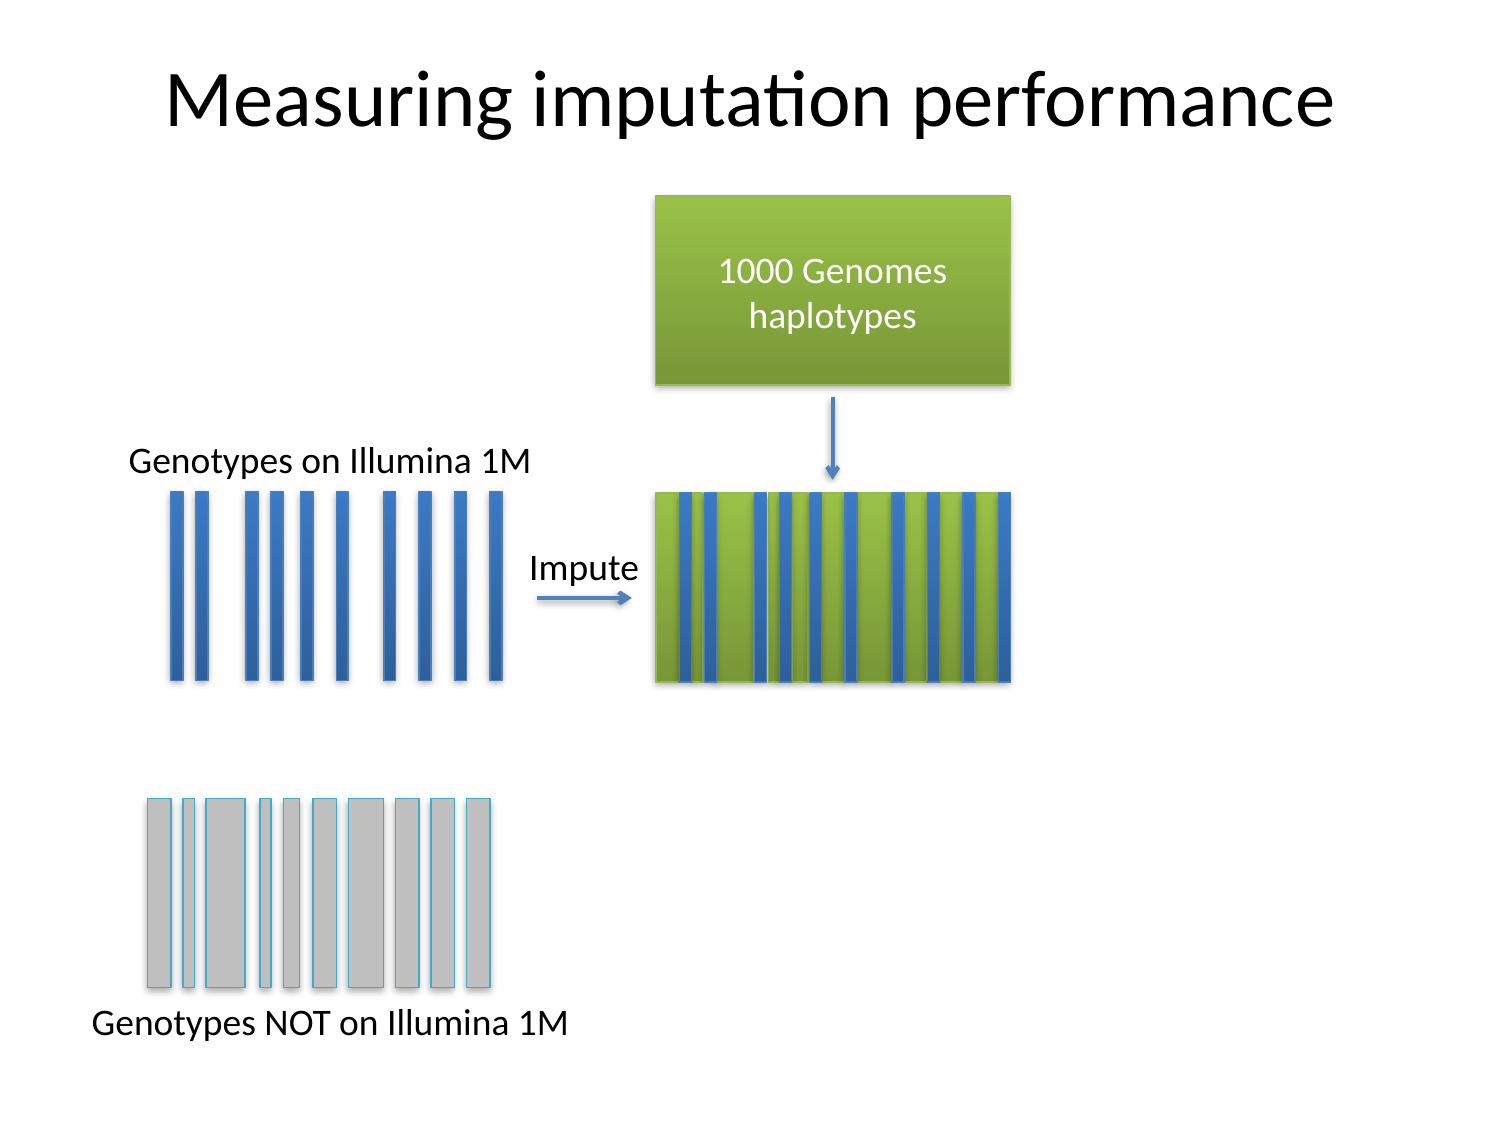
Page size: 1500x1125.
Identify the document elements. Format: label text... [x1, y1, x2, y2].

text_box [692, 492, 703, 683]
text_box [195, 491, 209, 681]
text_box [858, 492, 890, 683]
text_box [270, 491, 284, 681]
text_box [779, 492, 792, 683]
text_box [998, 492, 1011, 683]
text_box [489, 491, 503, 681]
text_box [466, 798, 491, 988]
text_box [717, 492, 753, 683]
text_box [205, 798, 246, 988]
text_box [927, 492, 940, 683]
text_box [418, 491, 432, 681]
text_box [891, 492, 905, 683]
text_box [809, 492, 822, 683]
text_box [940, 492, 961, 683]
text_box [283, 798, 300, 988]
text_box [430, 798, 455, 988]
text_box 1000 Genomes haplotypes [655, 195, 1011, 386]
text_box [259, 798, 272, 988]
text_box [336, 491, 349, 681]
text_box [844, 492, 858, 683]
text_box [822, 492, 843, 683]
text_box [704, 492, 717, 683]
text_box [905, 492, 926, 683]
title Measuring imputation performance [76, 0, 1427, 188]
text_box Genotypes on Illumina 1M [113, 428, 547, 489]
text_box Genotypes NOT on Illumina 1M [76, 990, 585, 1051]
text_box [312, 798, 337, 988]
text_box [300, 491, 314, 681]
text_box [170, 491, 184, 681]
text_box [754, 492, 767, 683]
text_box Impute [514, 535, 655, 596]
text_box [962, 492, 976, 683]
text_box [679, 492, 692, 683]
text_box [383, 491, 396, 681]
text_box [348, 798, 384, 988]
text_box [147, 798, 172, 988]
text_box [976, 492, 997, 683]
text_box [182, 798, 195, 988]
text_box [245, 491, 259, 681]
text_box [792, 492, 808, 683]
text_box [768, 492, 778, 683]
text_box [454, 491, 467, 681]
text_box [395, 798, 420, 988]
text_box [655, 492, 678, 683]
